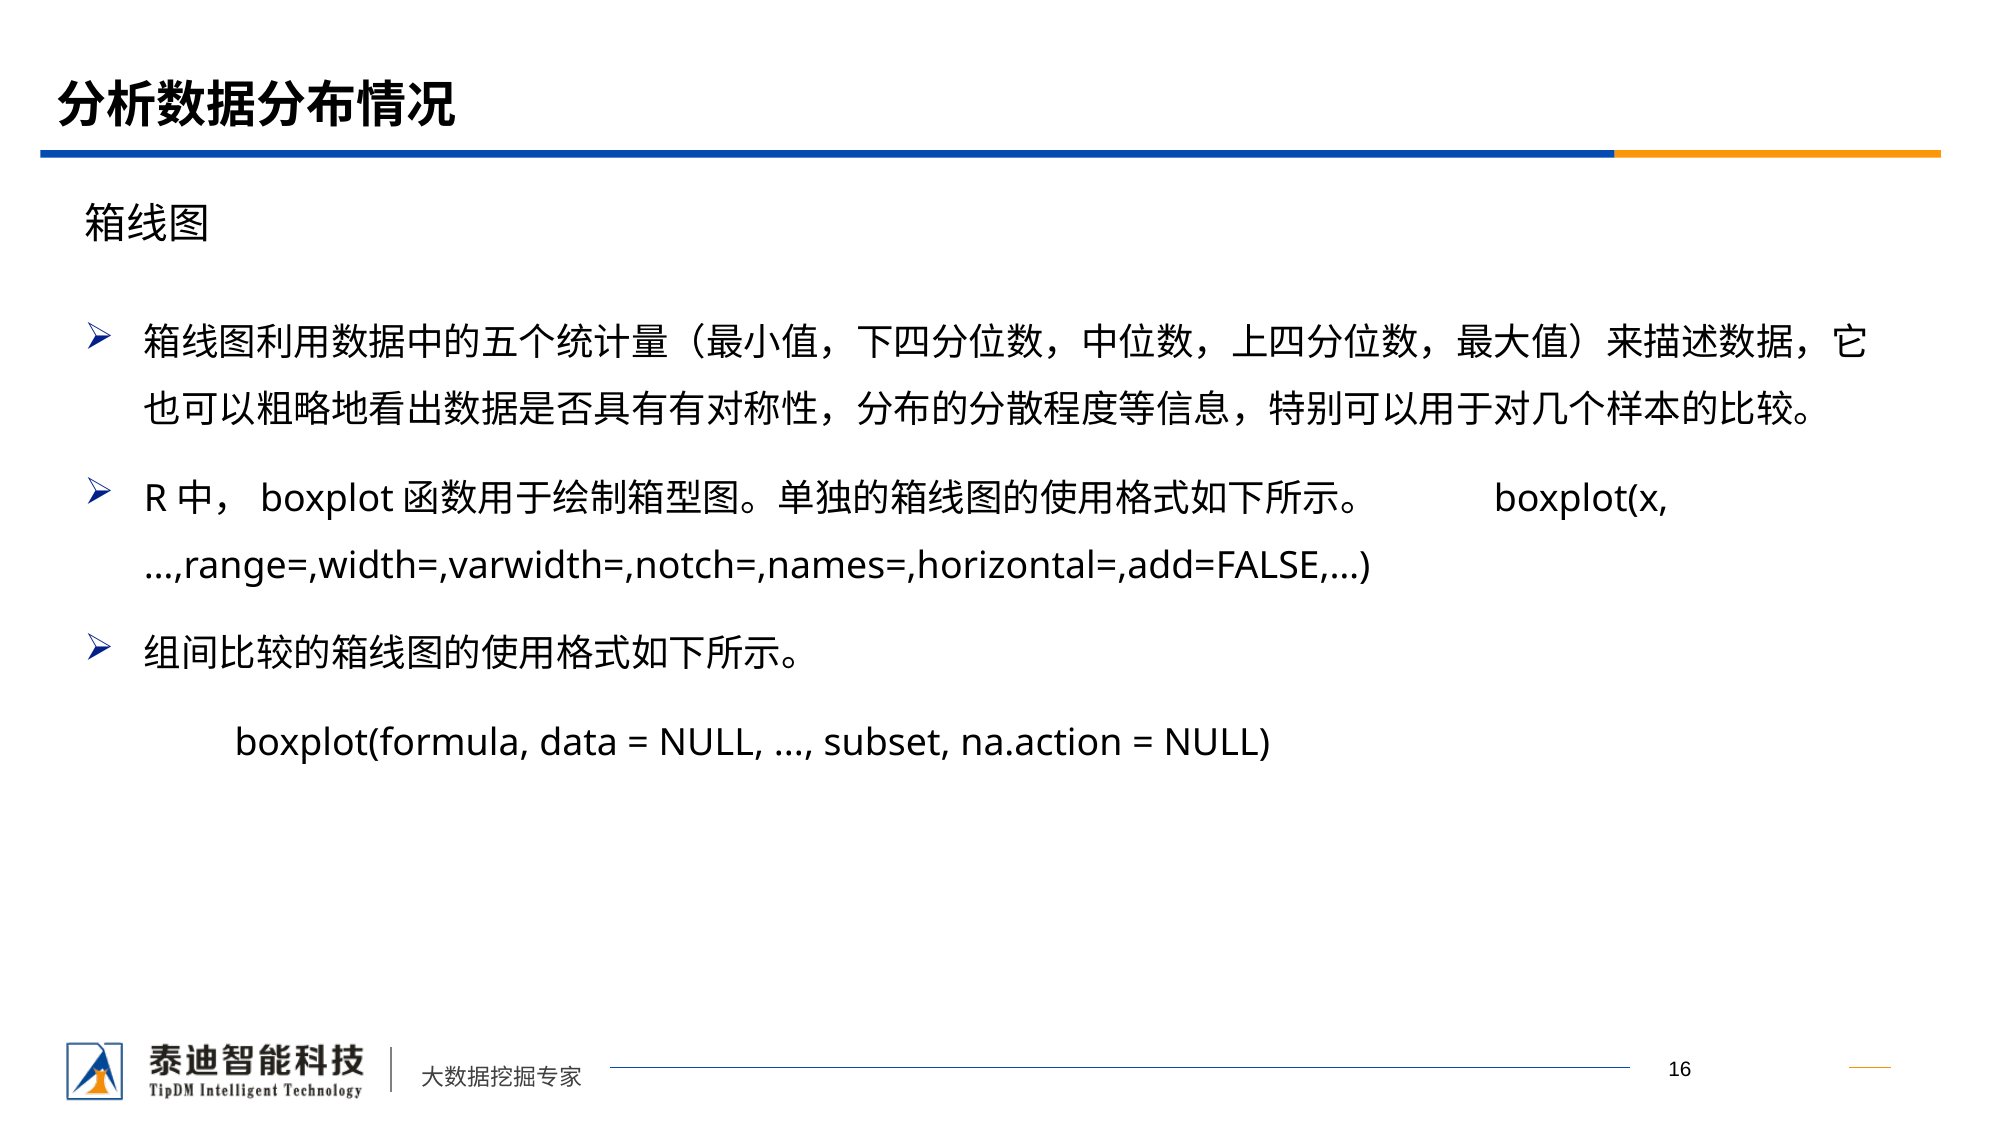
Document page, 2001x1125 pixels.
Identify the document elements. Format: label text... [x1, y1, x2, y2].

list 箱线图利用数据中的五个统计量（最小值，下四分位数，中位数，上四分位数，最大值）来描述数据，它也可以粗略地看出数据是否具有有对称性，分布的分散程度等信息，特别可以用于对几个样本的比较。 R中，boxplot函数用于绘制箱型图。单独的箱线图的使用格式如下所示。 boxplot(x,…,range=,width=,varwidth=,notch=,names=,horizontal=,add=FALSE,…) 组间比较的箱线图的使用格式如下所示。 boxplot(formula, data = NULL, ..., subset, na.action = NULL) [69, 287, 1892, 1005]
picture [62, 1028, 368, 1107]
list 箱线图 [69, 186, 1892, 257]
title 分析数据分布情况 [41, 58, 1842, 146]
